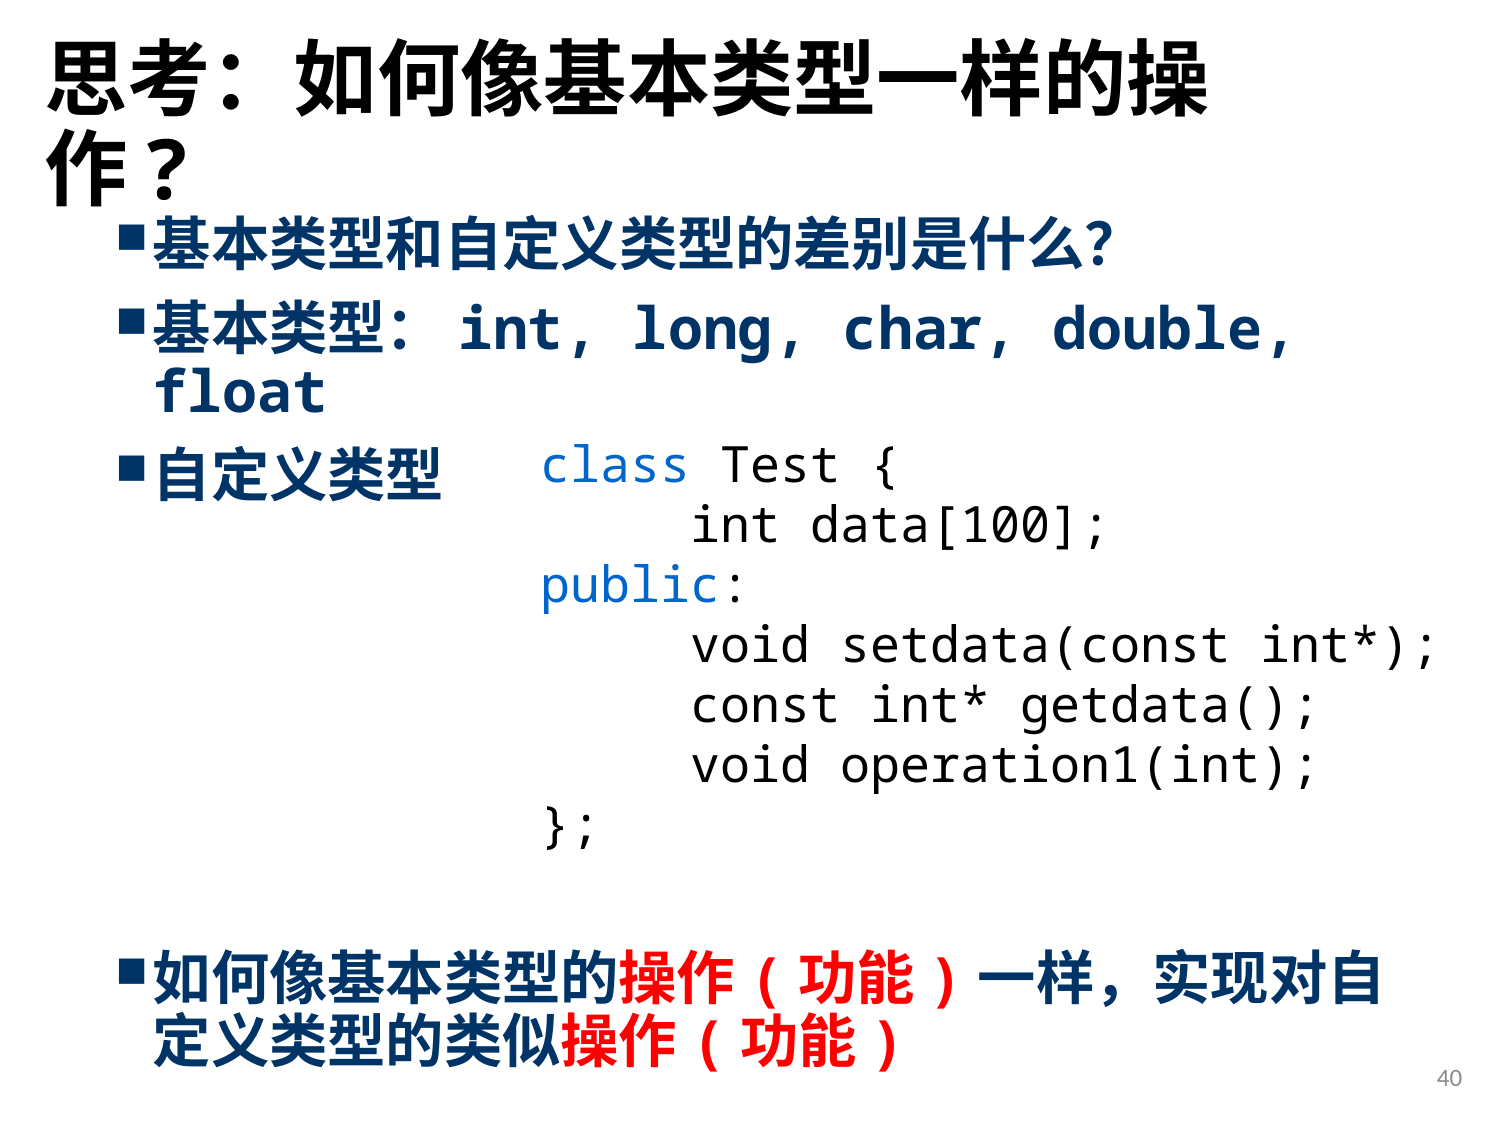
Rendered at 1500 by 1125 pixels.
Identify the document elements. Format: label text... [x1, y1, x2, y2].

text_box class Test { int data[100]; public: void setdata(const int*); const int* getdata(); void operation1(int); }; [525, 425, 1492, 861]
list 基本类型和自定义类型的差别是什么？ 基本类型：int, long, char, double, float 自定义类型 如何像基本类型的操作(功能)一样，实现对自定义类型的类似操作(功能) [100, 208, 1421, 988]
title 思考：如何像基本类型一样的操作? [29, 19, 1324, 237]
slide_number 40 [1139, 1046, 1478, 1107]
